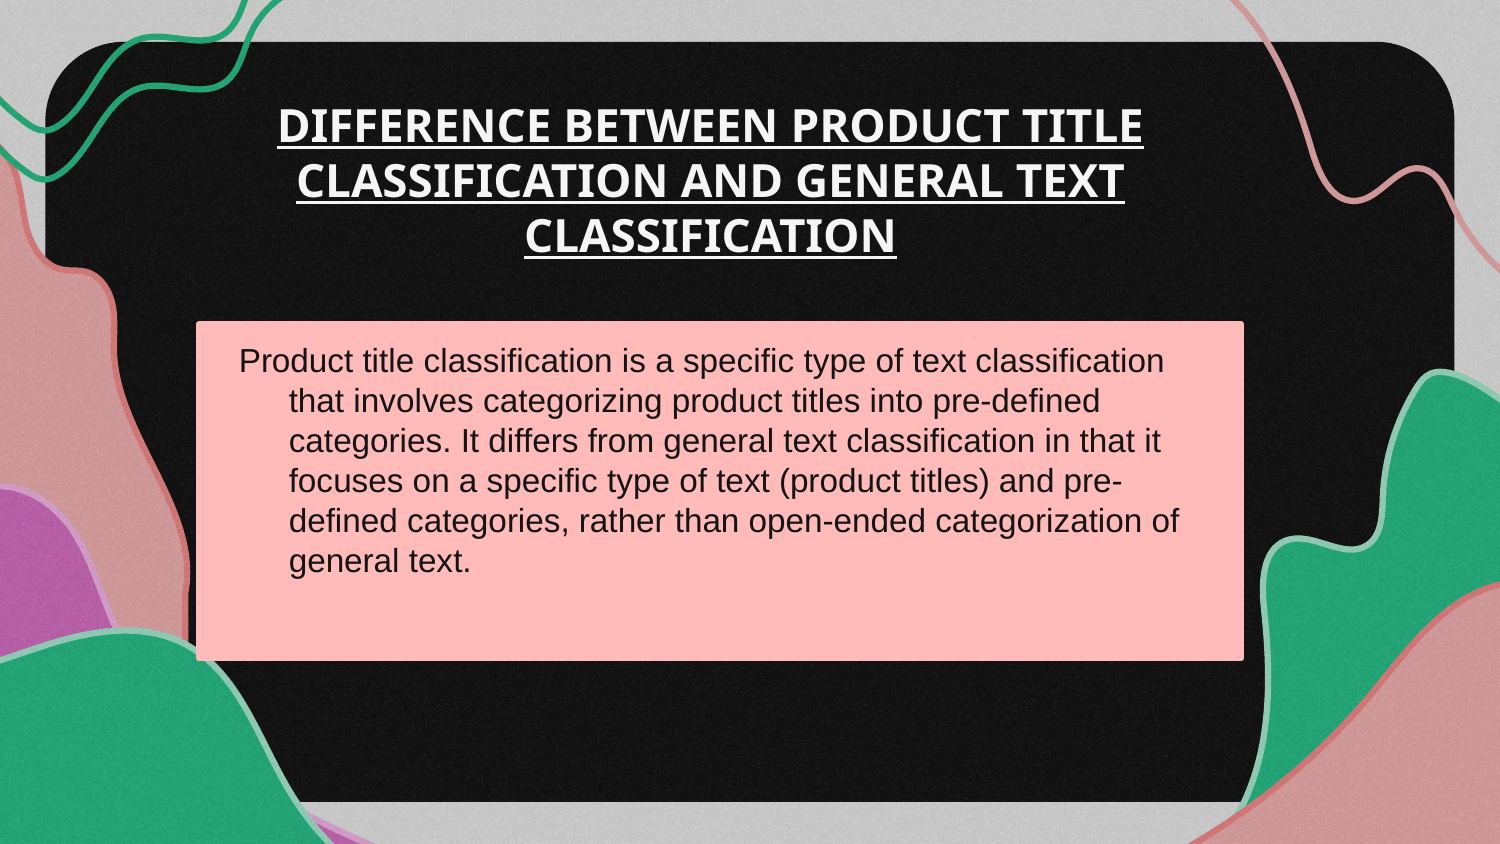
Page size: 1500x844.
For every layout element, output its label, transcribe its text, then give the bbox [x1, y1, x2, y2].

subtitle Product title classification is a specific type of text classification that involves categorizing product titles into pre-defined categories. It differs from general text classification in that it focuses on a specific type of text (product titles) and pre-defined categories, rather than open-ended categorization of general text. [196, 321, 1244, 661]
title DIFFERENCE BETWEEN PRODUCT TITLE CLASSIFICATION AND GENERAL TEXT CLASSIFICATION [110, 69, 1312, 289]
